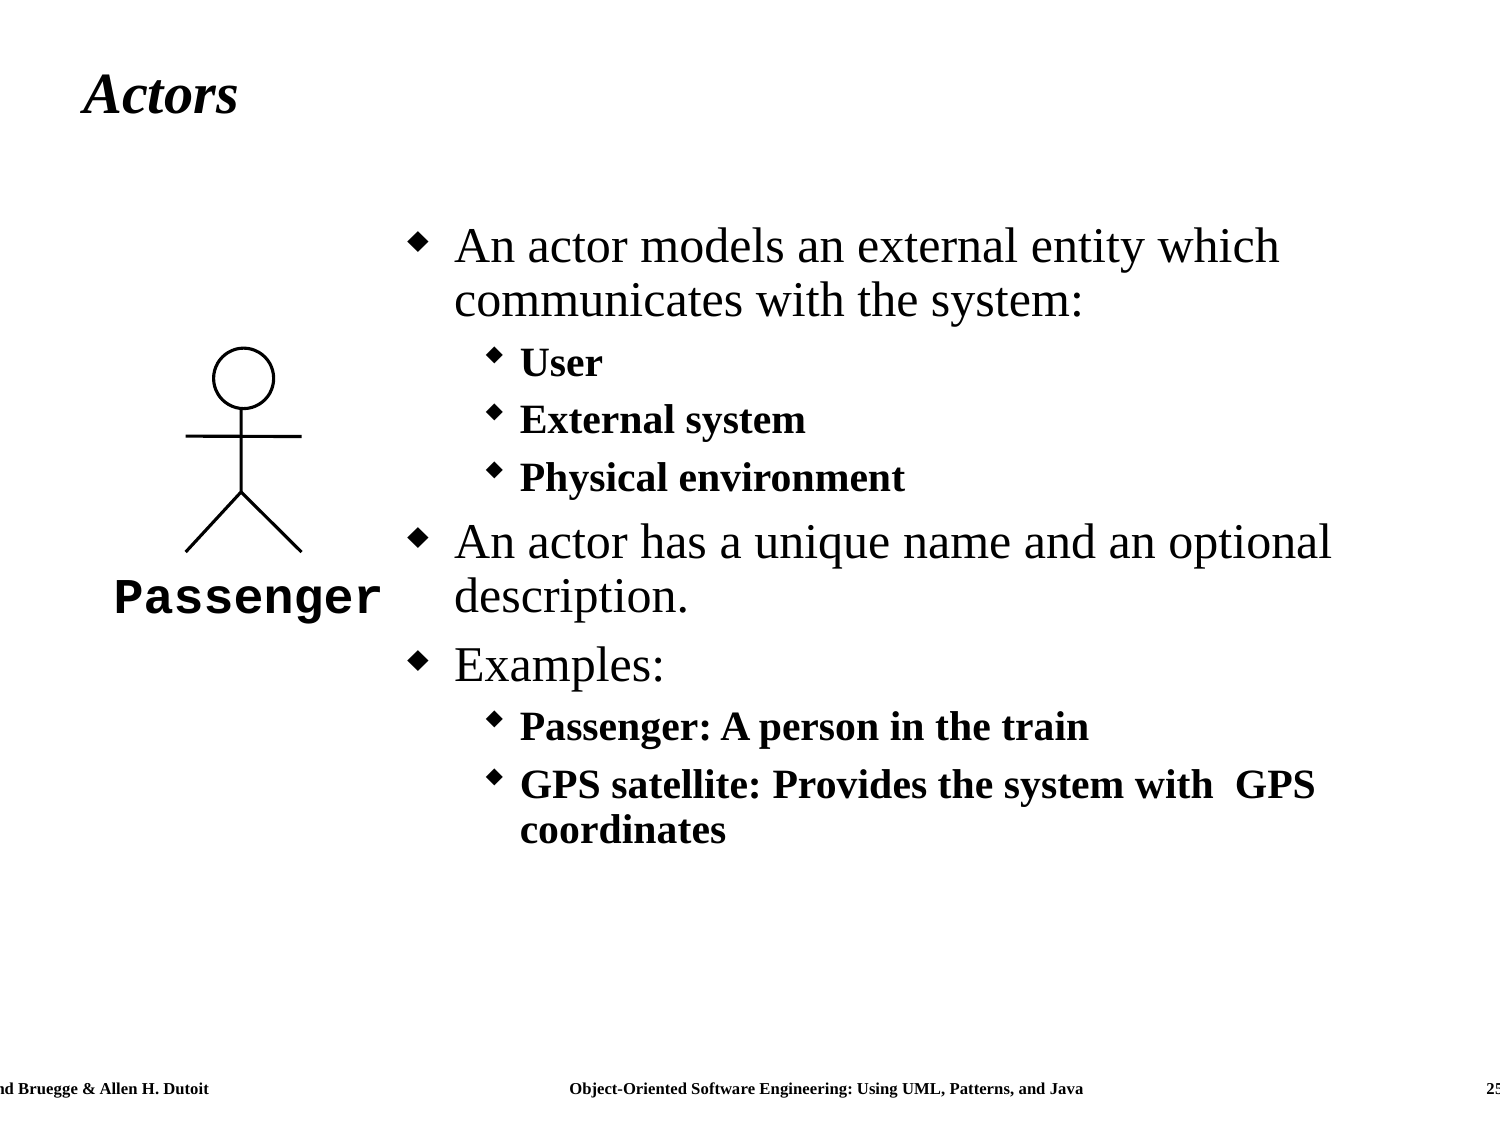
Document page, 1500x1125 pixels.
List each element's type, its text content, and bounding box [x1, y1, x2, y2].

list An actor models an external entity which communicates with the system: User External system Physical environment An actor has a unique name and an optional description. Examples: Passenger: A person in the train GPS satellite: Provides the system with GPS coordinates [392, 212, 1413, 1020]
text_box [113, 348, 384, 624]
title Actors [68, 36, 1407, 153]
